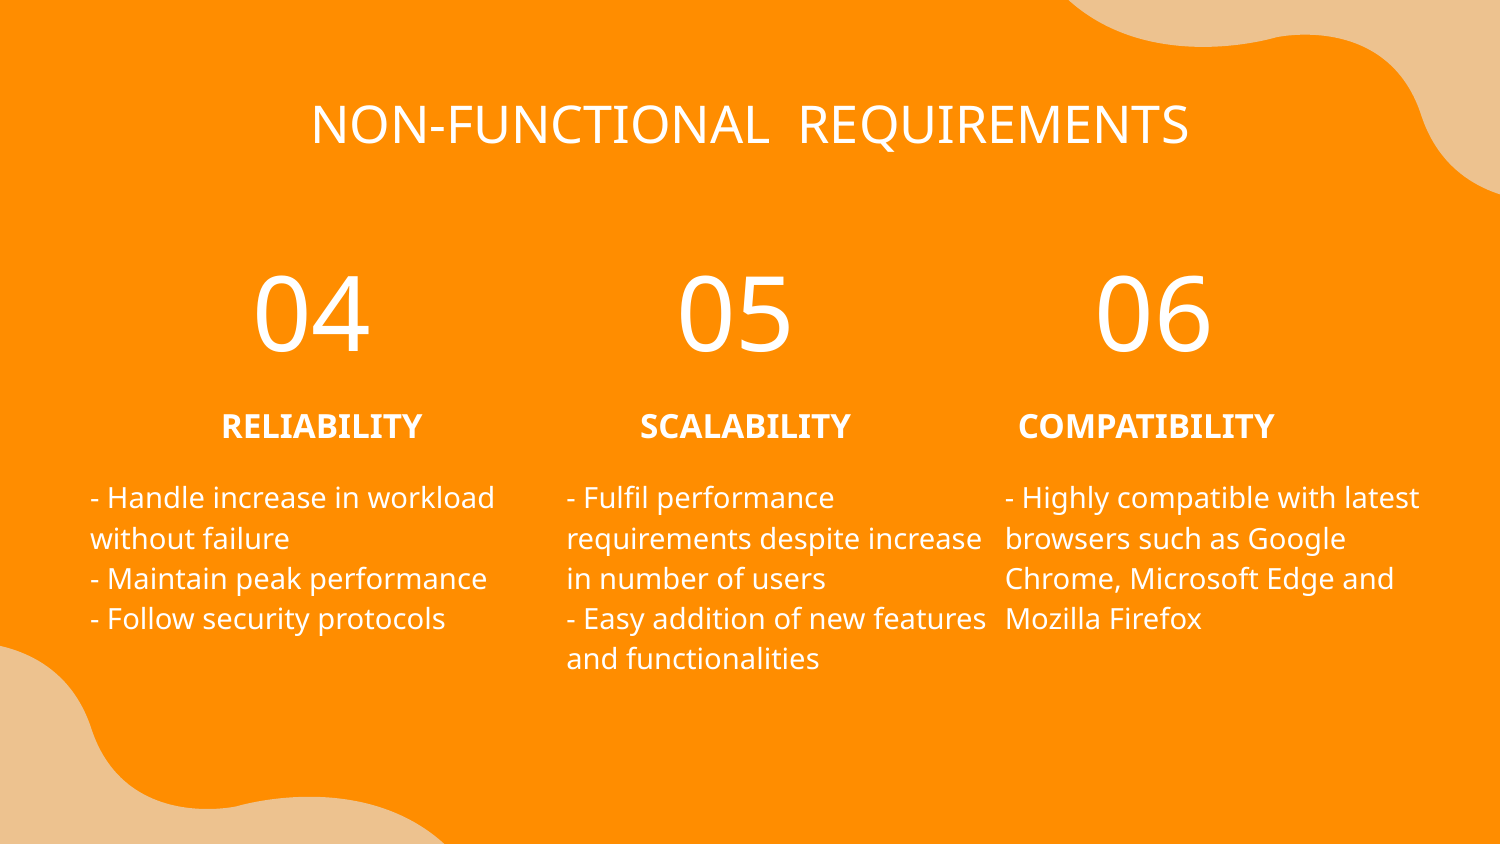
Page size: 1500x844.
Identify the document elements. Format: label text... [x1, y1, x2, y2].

title COMPATIBILITY [1001, 403, 1293, 445]
title 04 [220, 239, 404, 362]
subtitle - Highly compatible with latest browsers such as Google Chrome, Microsoft Edge and Mozilla Firefox [989, 459, 1453, 667]
title 06 [1058, 239, 1251, 362]
title NON-FUNCTIONAL REQUIREMENTS [194, 67, 1306, 168]
subtitle - Fulfil performance requirements despite increase in number of users - Easy addition of new features and functionalities [551, 459, 989, 667]
title RELIABILITY [165, 403, 479, 445]
subtitle - Handle increase in workload without failure - Maintain peak performance - Follow security protocols [0, 459, 555, 727]
title 05 [644, 239, 828, 362]
title SCALABILITY [620, 390, 871, 445]
